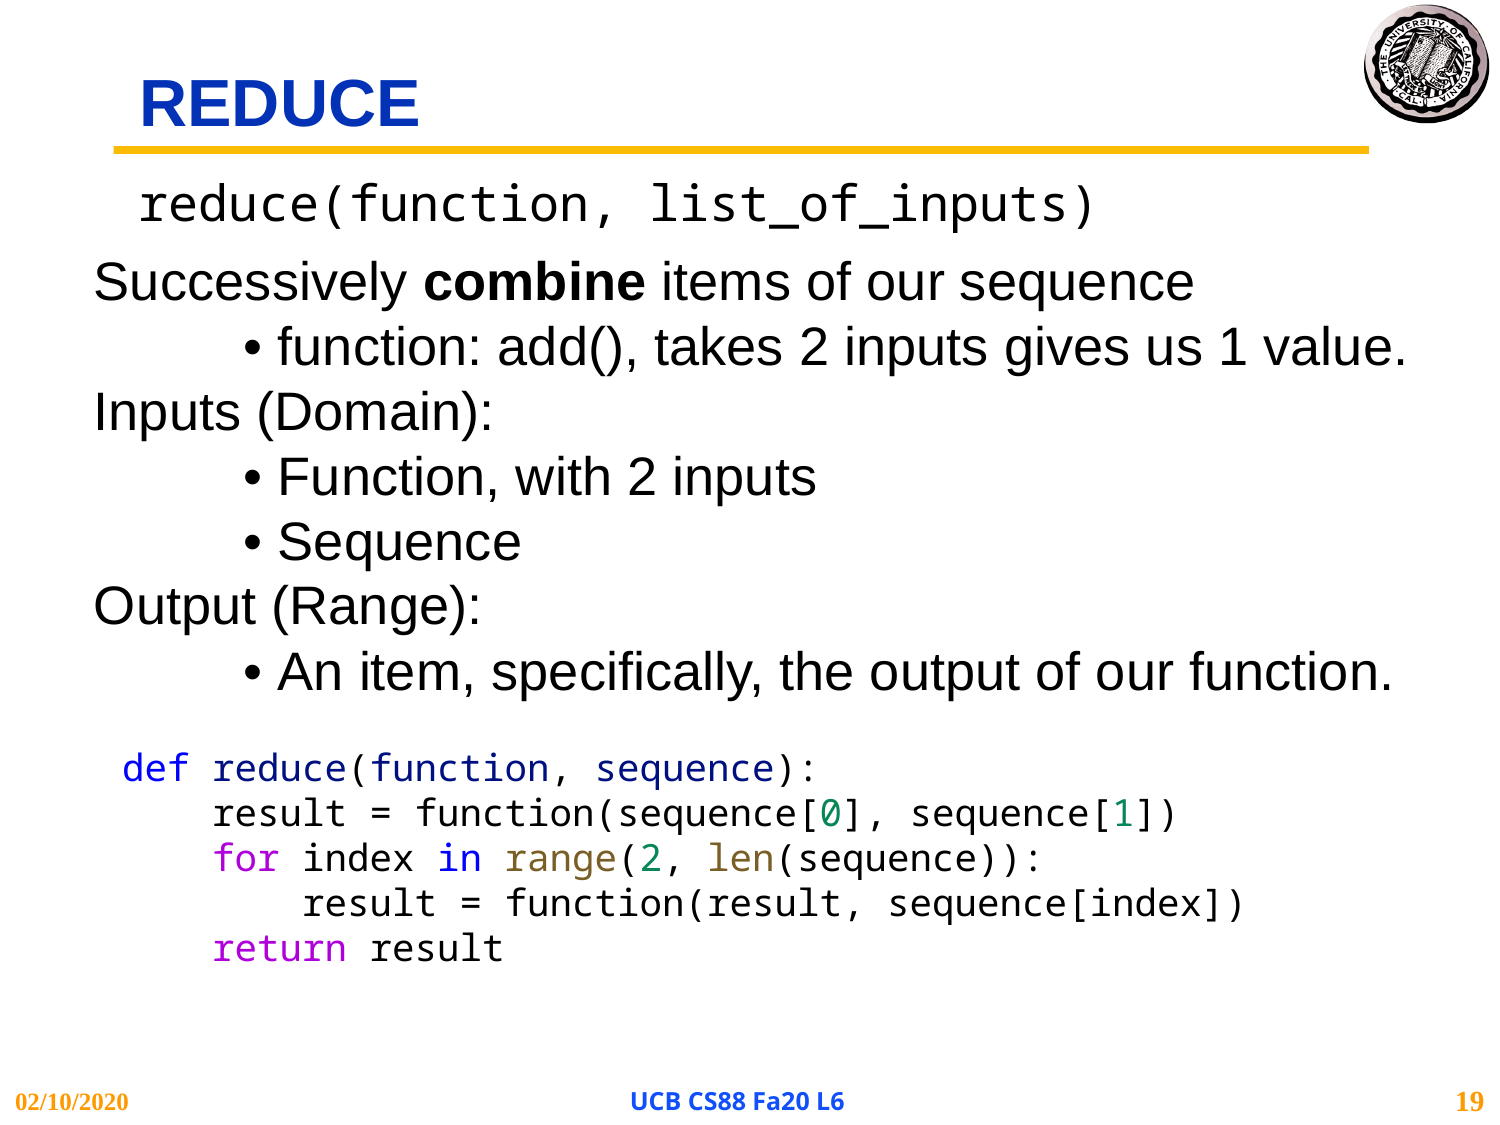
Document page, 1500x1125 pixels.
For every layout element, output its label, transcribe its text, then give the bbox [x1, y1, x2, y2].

text_box reduce(function, list_of_inputs) [124, 163, 1498, 250]
text_box Successively combine items of our sequence • function: add(), takes 2 inputs gives us 1 value. Inputs (Domain): • Function, with 2 inputs • Sequence Output (Range): • An item, specifically, the output of our function. [79, 238, 1453, 760]
text_box UCB CS88 Fa20 L6 [499, 1074, 975, 1125]
text_box 02/10/2020 [0, 1074, 250, 1125]
text_box 19 [1412, 1074, 1500, 1125]
picture [1350, 0, 1500, 44]
text_box REDUCE [124, 44, 1500, 166]
text_box def reduce(function, sequence): result = function(sequence[0], sequence[1]) for index in range(2, len(sequence)): result = function(result, sequence[index]) return result [107, 737, 1498, 977]
